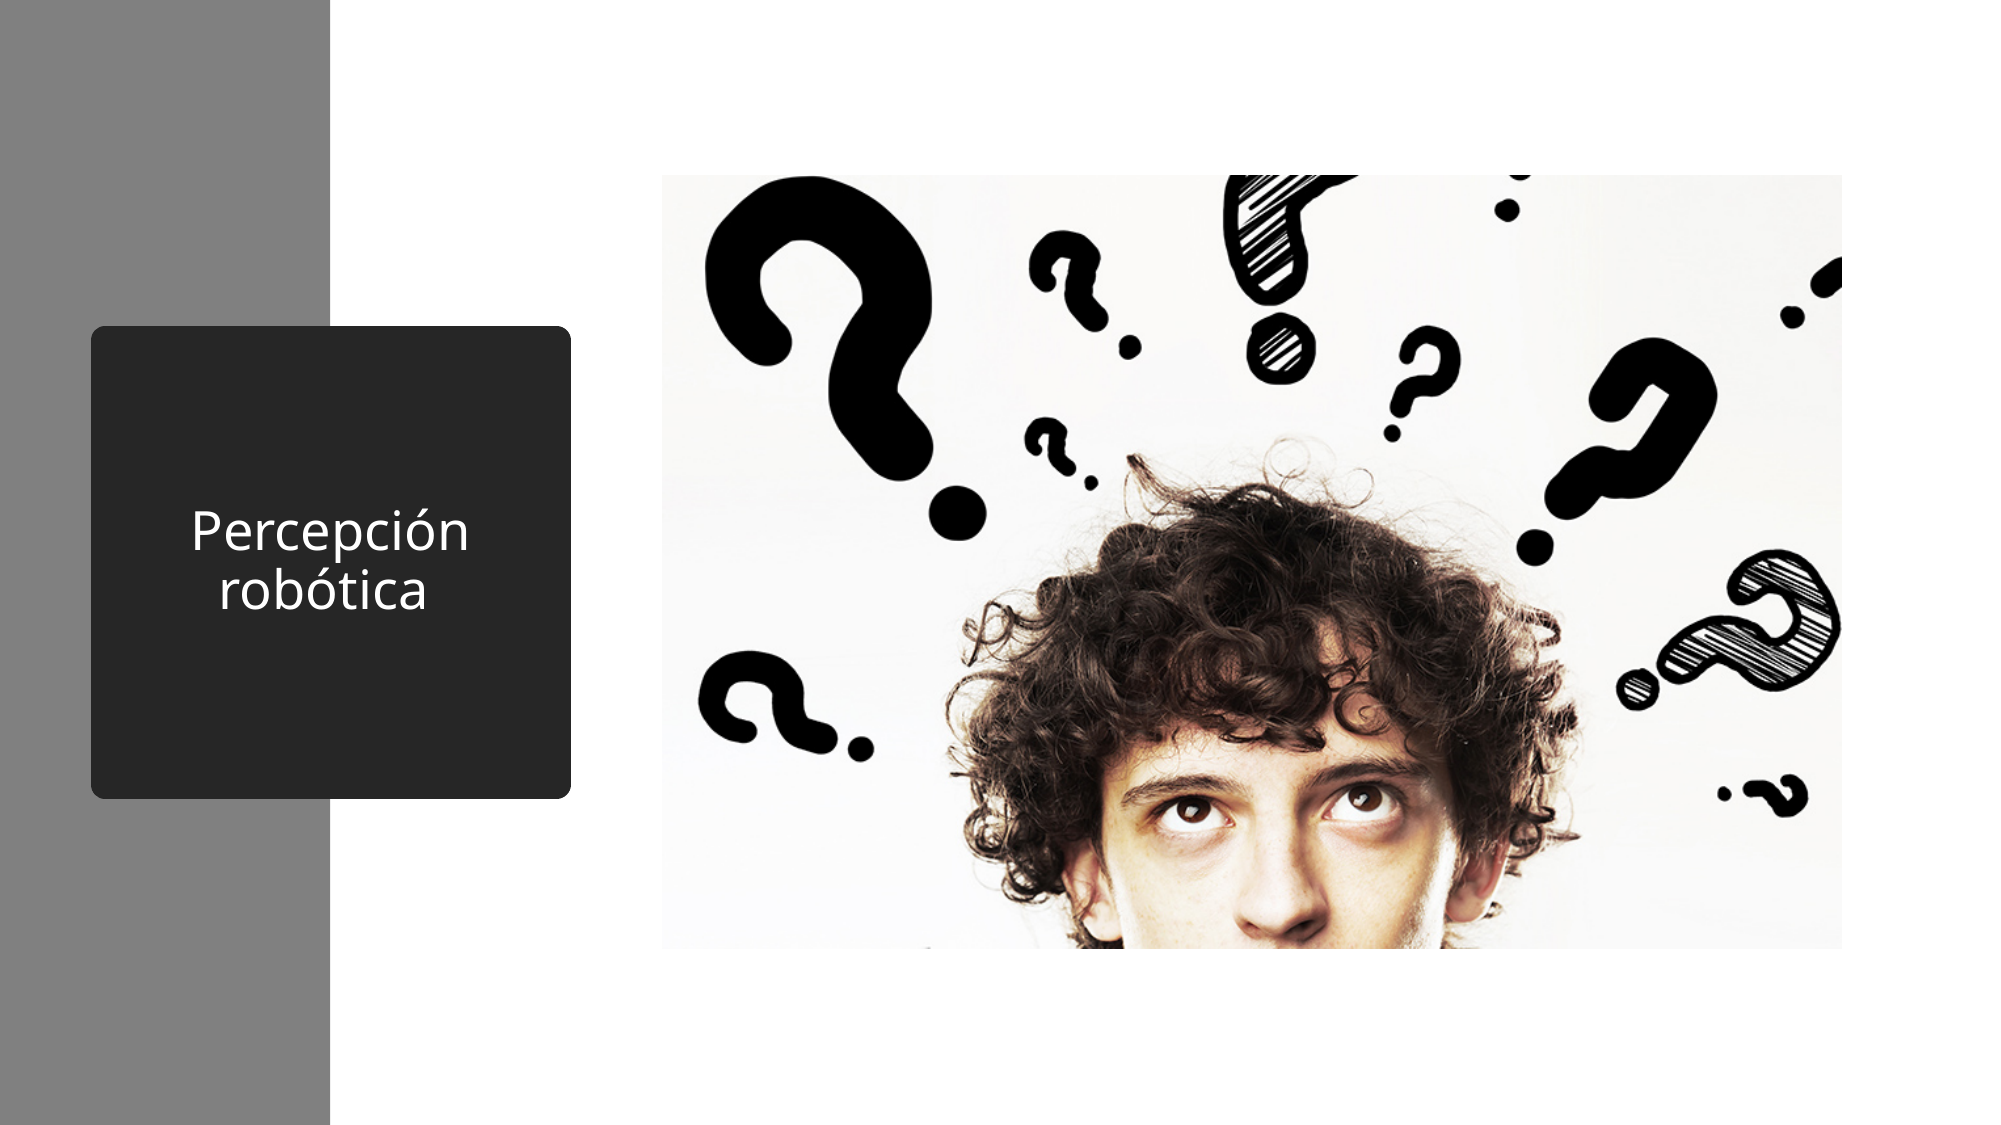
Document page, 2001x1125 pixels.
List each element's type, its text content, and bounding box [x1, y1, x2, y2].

text_box [0, 0, 331, 1125]
title Percepción robótica [105, 340, 557, 785]
picture [662, 175, 1842, 949]
